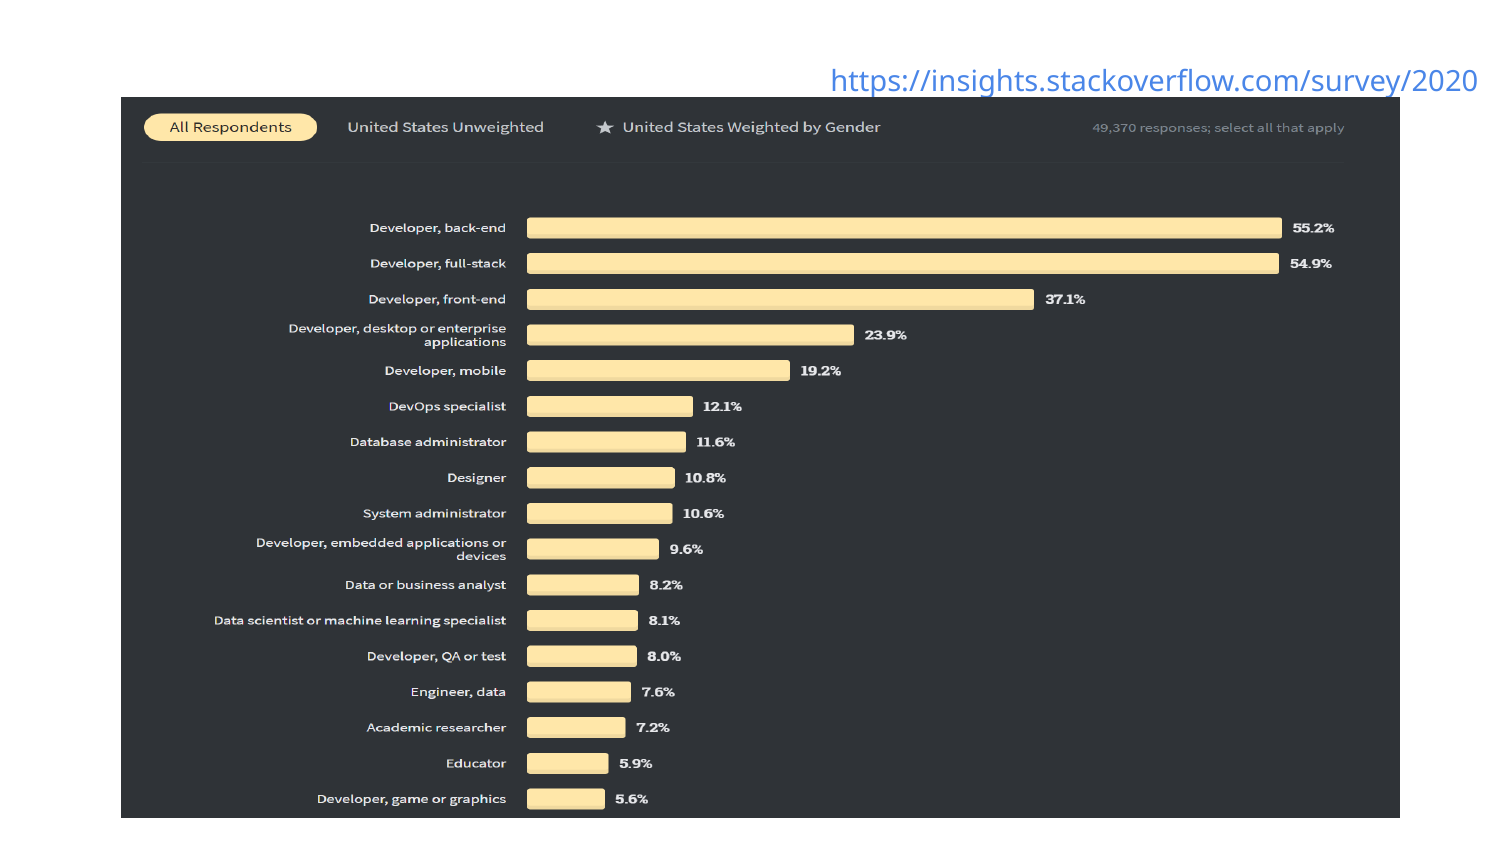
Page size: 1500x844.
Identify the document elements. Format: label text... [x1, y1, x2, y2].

picture [120, 96, 1400, 818]
list https://insights.stackoverflow.com/survey/2020 [815, 41, 1500, 122]
